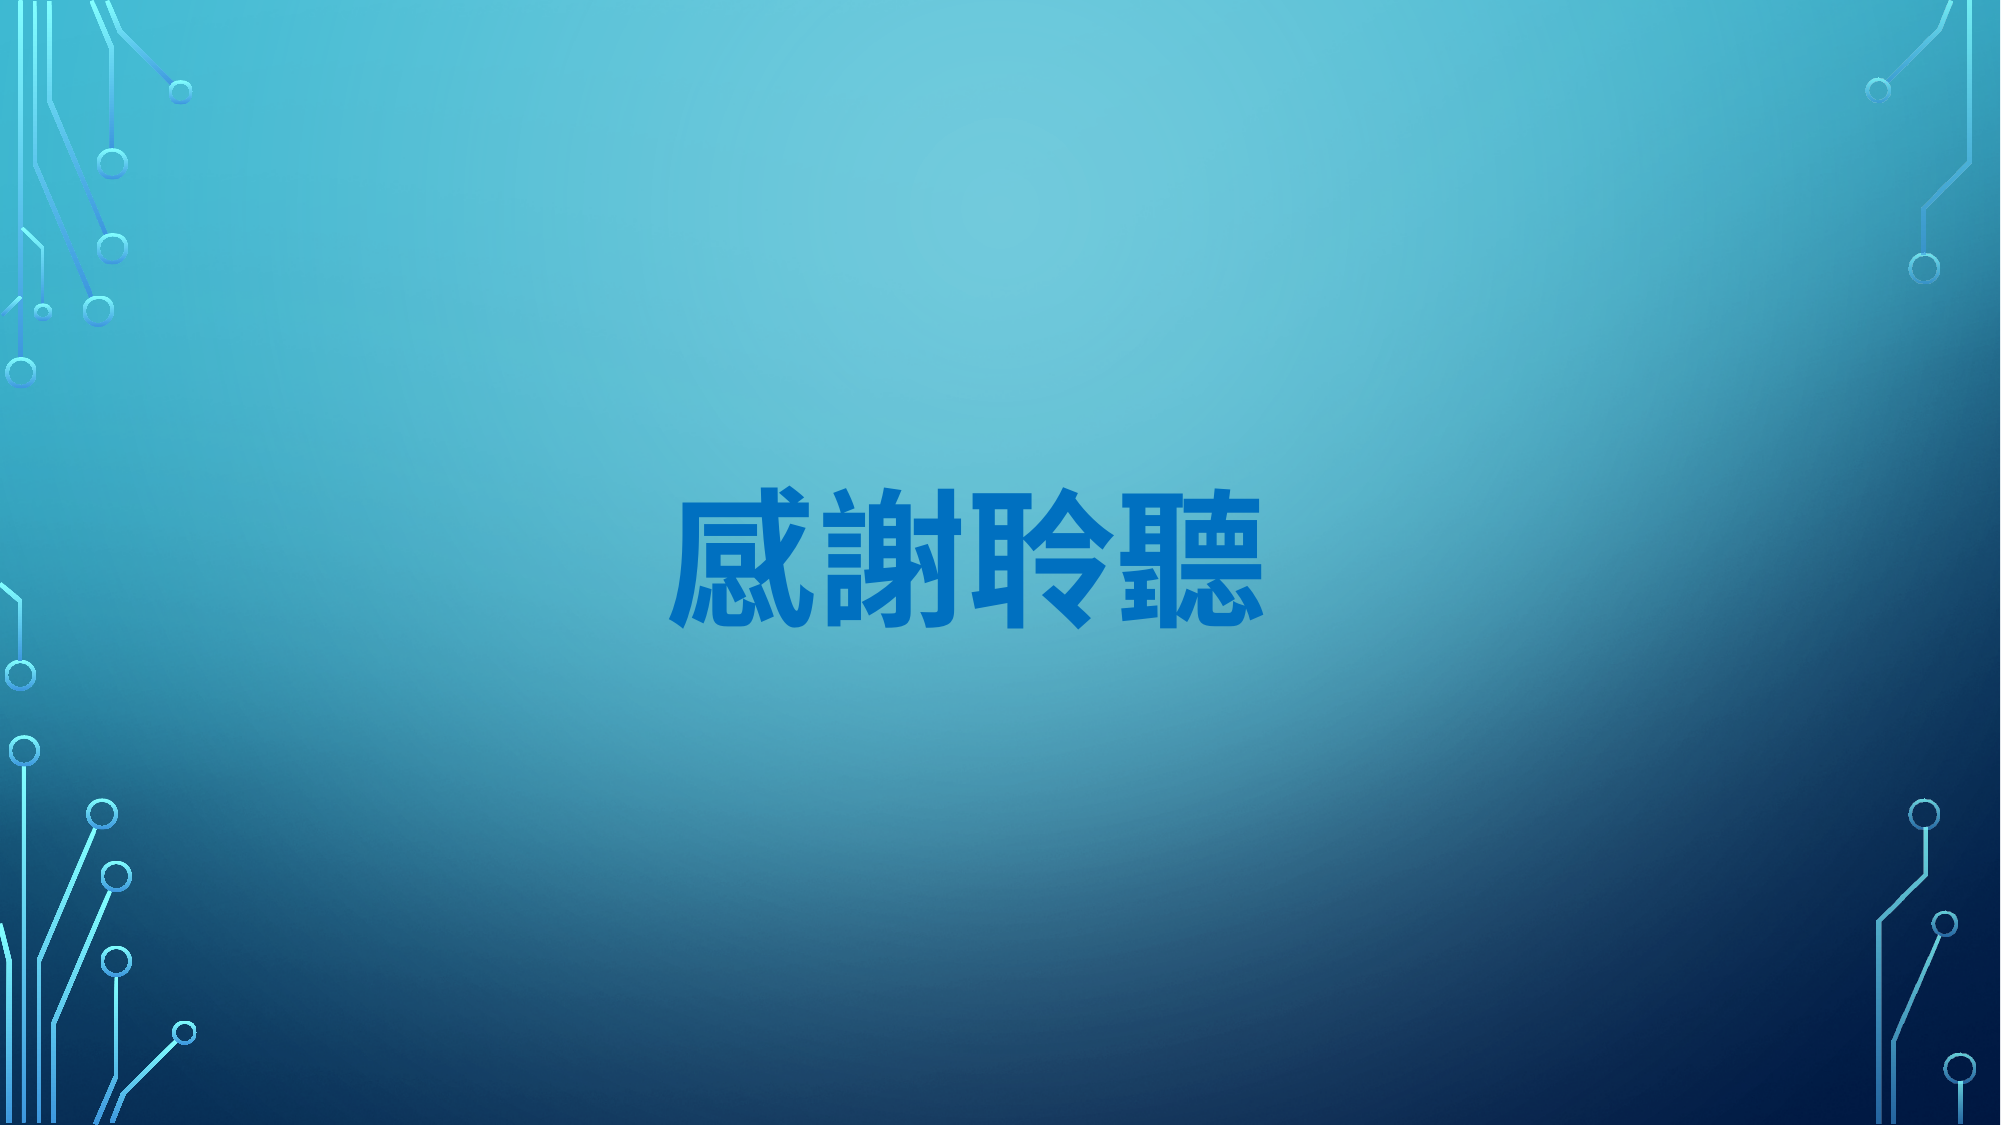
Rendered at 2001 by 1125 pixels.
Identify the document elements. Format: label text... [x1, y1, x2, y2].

text_box 感謝聆聽 [651, 458, 1281, 654]
